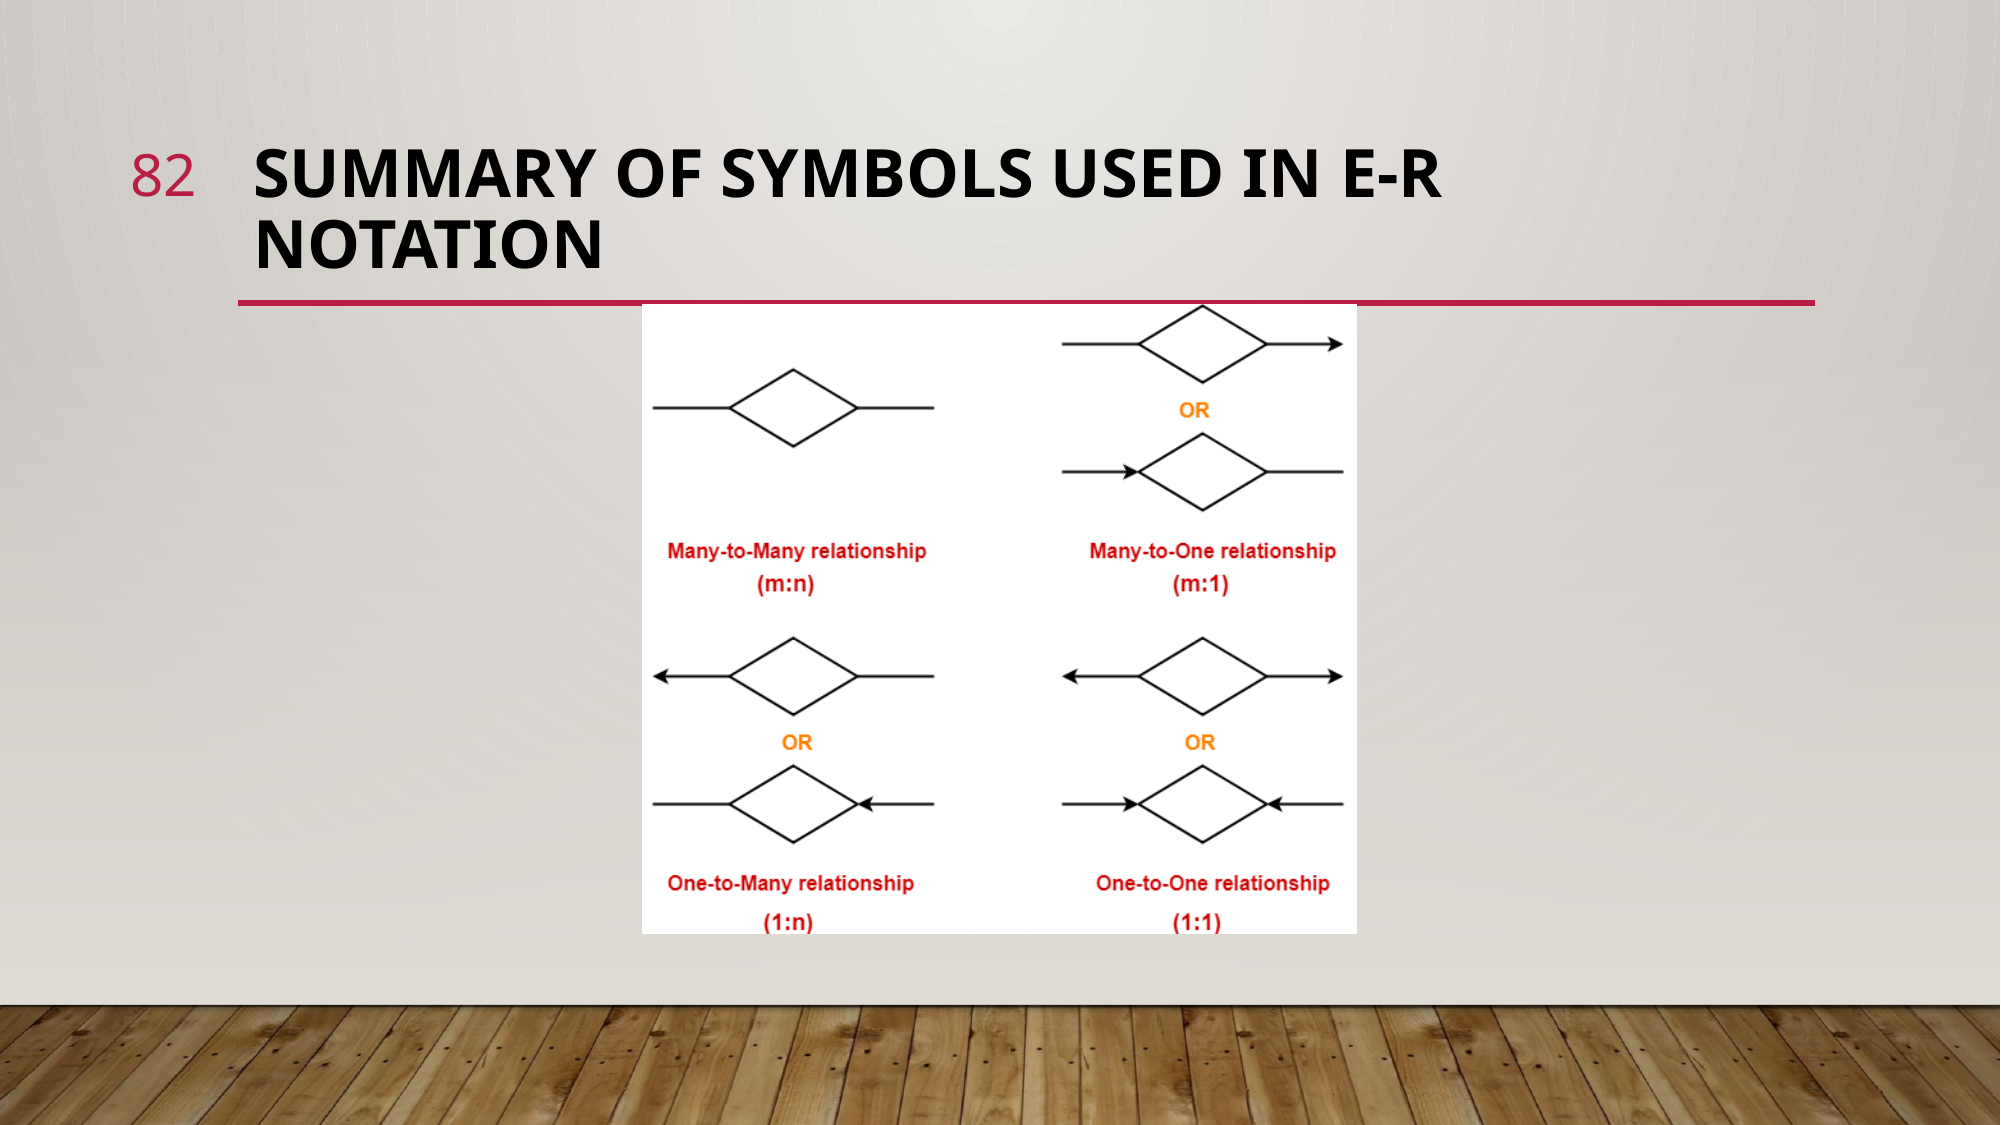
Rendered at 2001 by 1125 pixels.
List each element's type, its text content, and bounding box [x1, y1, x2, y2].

slide_number 82 [78, 131, 212, 214]
picture [0, 1005, 2000, 1125]
title Summary of Symbols Used in E-R Notation [238, 131, 1814, 305]
picture [642, 303, 1358, 934]
